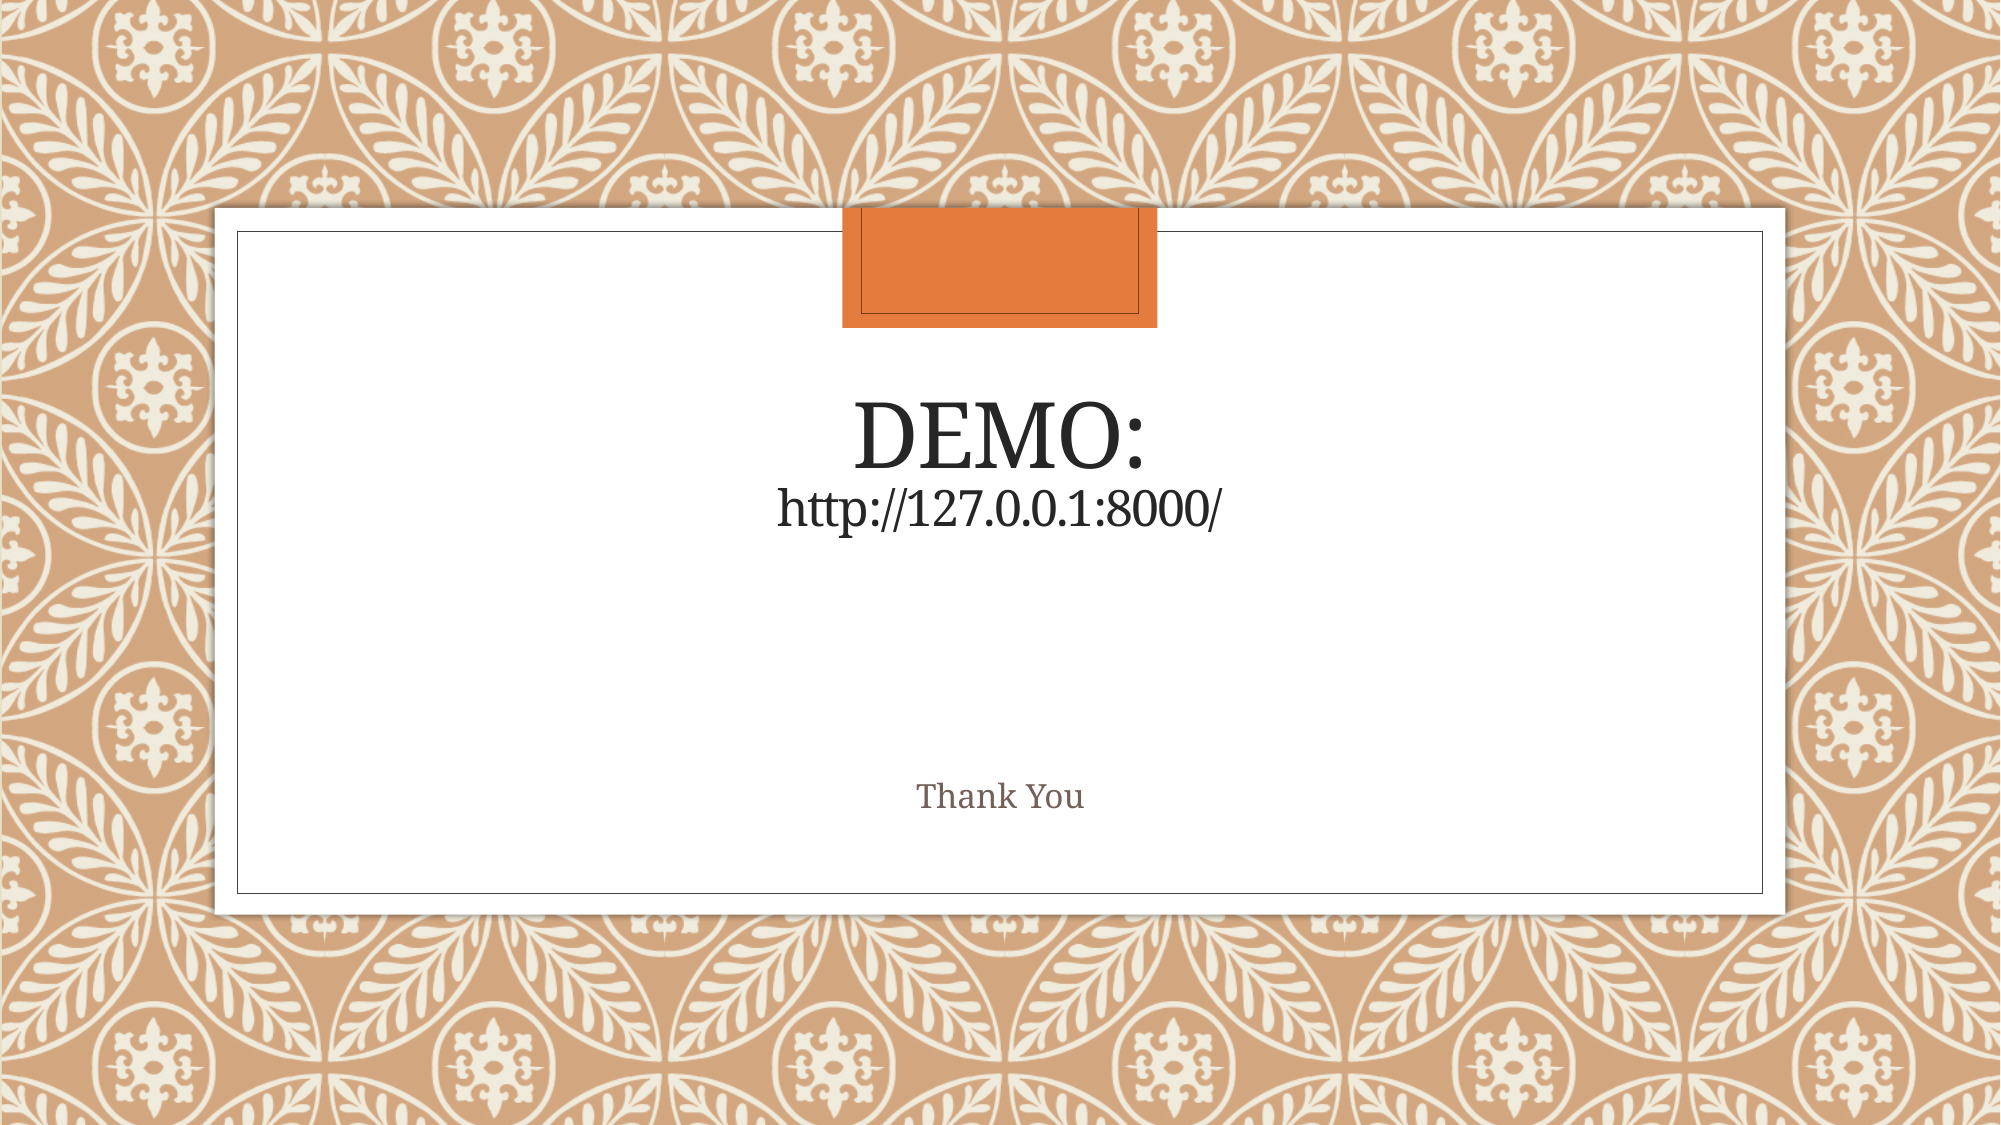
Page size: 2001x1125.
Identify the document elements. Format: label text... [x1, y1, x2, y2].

title Demo: http://127.0.0.1:8000/ [256, 343, 1745, 768]
list Thank You [256, 768, 1745, 844]
